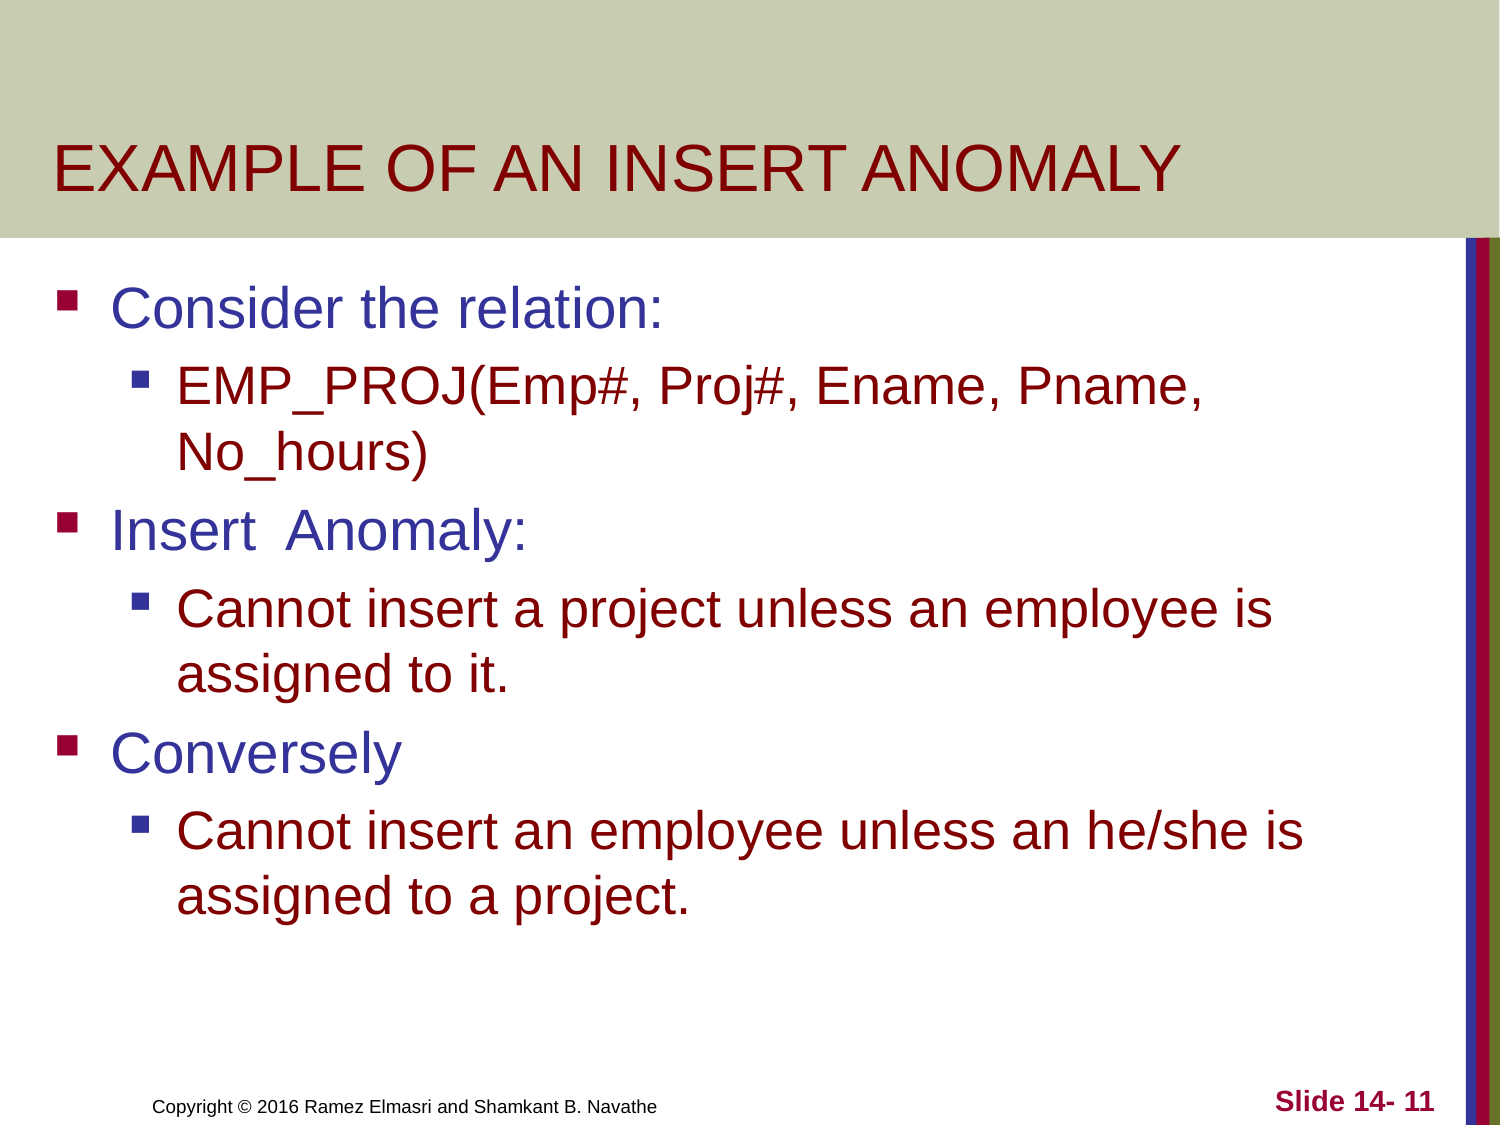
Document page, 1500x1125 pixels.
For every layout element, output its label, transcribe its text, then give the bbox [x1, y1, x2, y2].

title EXAMPLE OF AN INSERT ANOMALY [37, 49, 1317, 213]
slide_number Slide 14- 11 [1137, 1049, 1451, 1125]
list Consider the relation: EMP_PROJ(Emp#, Proj#, Ename, Pname, No_hours) Insert Anomaly: Cannot insert a project unless an employee is assigned to it. Conversely Cannot insert an employee unless an he/she is assigned to a project. [39, 262, 1401, 1013]
